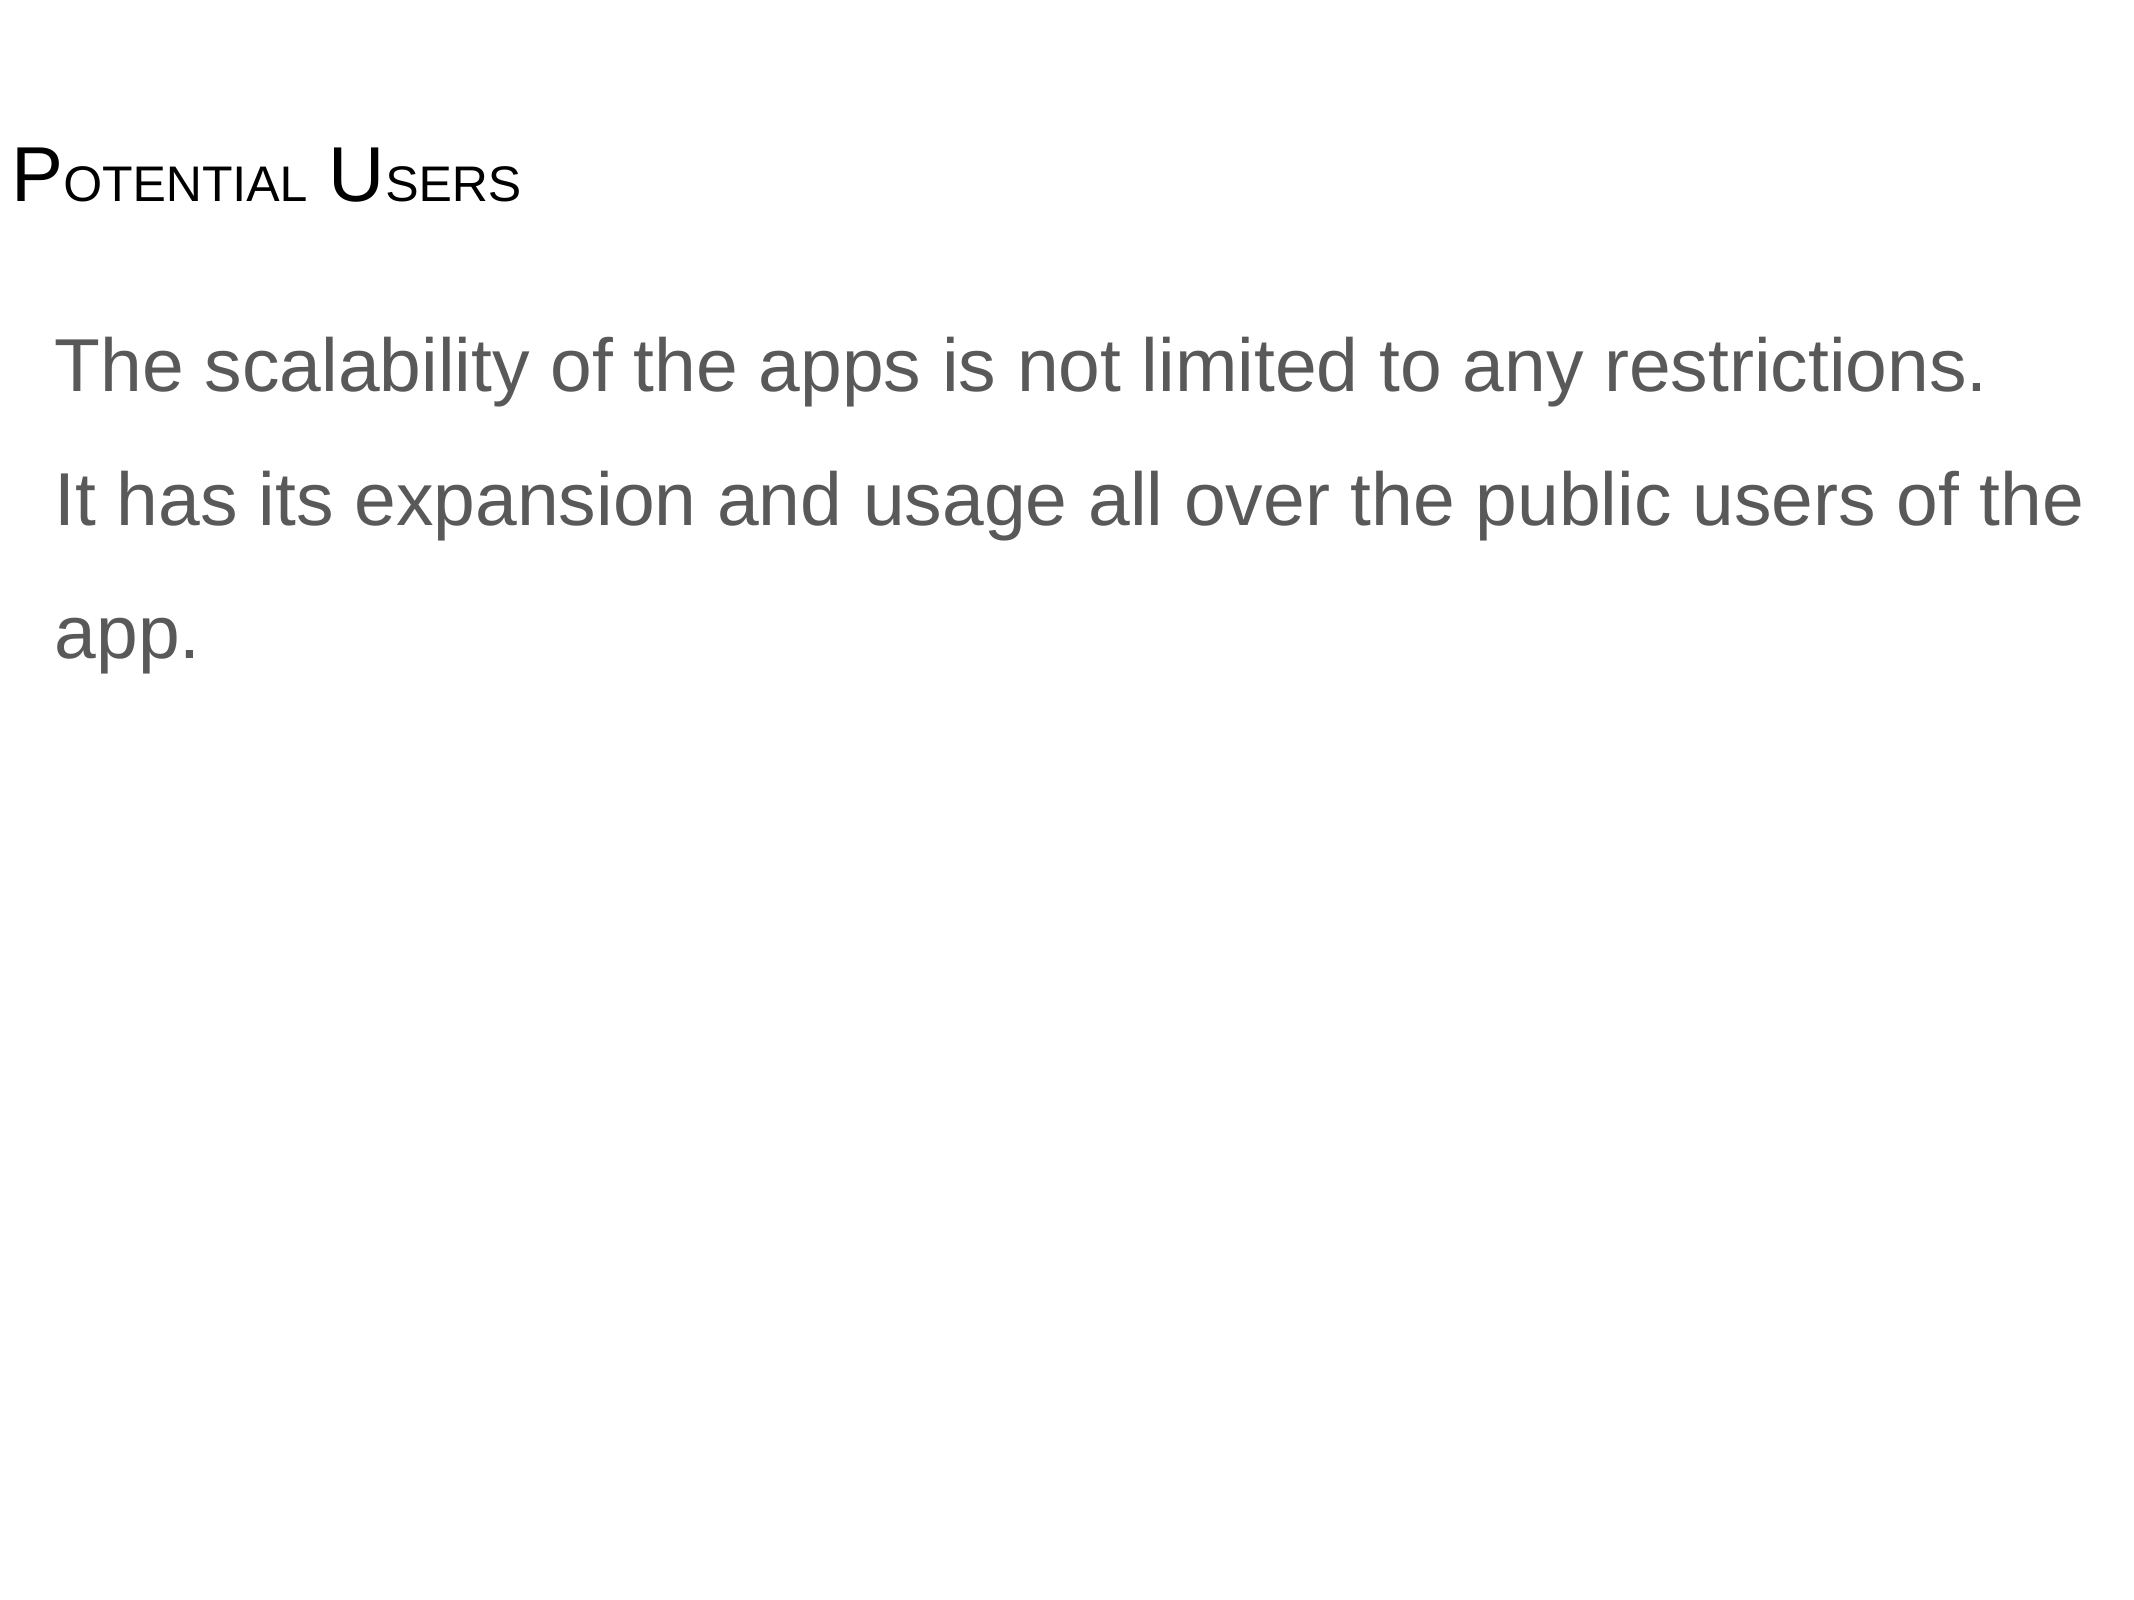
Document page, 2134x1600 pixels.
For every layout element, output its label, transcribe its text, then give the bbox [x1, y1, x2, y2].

text_box The scalability of the apps is not limited to any restrictions. It has its expansion and usage all over the public users of the app. [46, 306, 2134, 685]
text_box POTENTIAL USERS [3, 59, 1763, 195]
